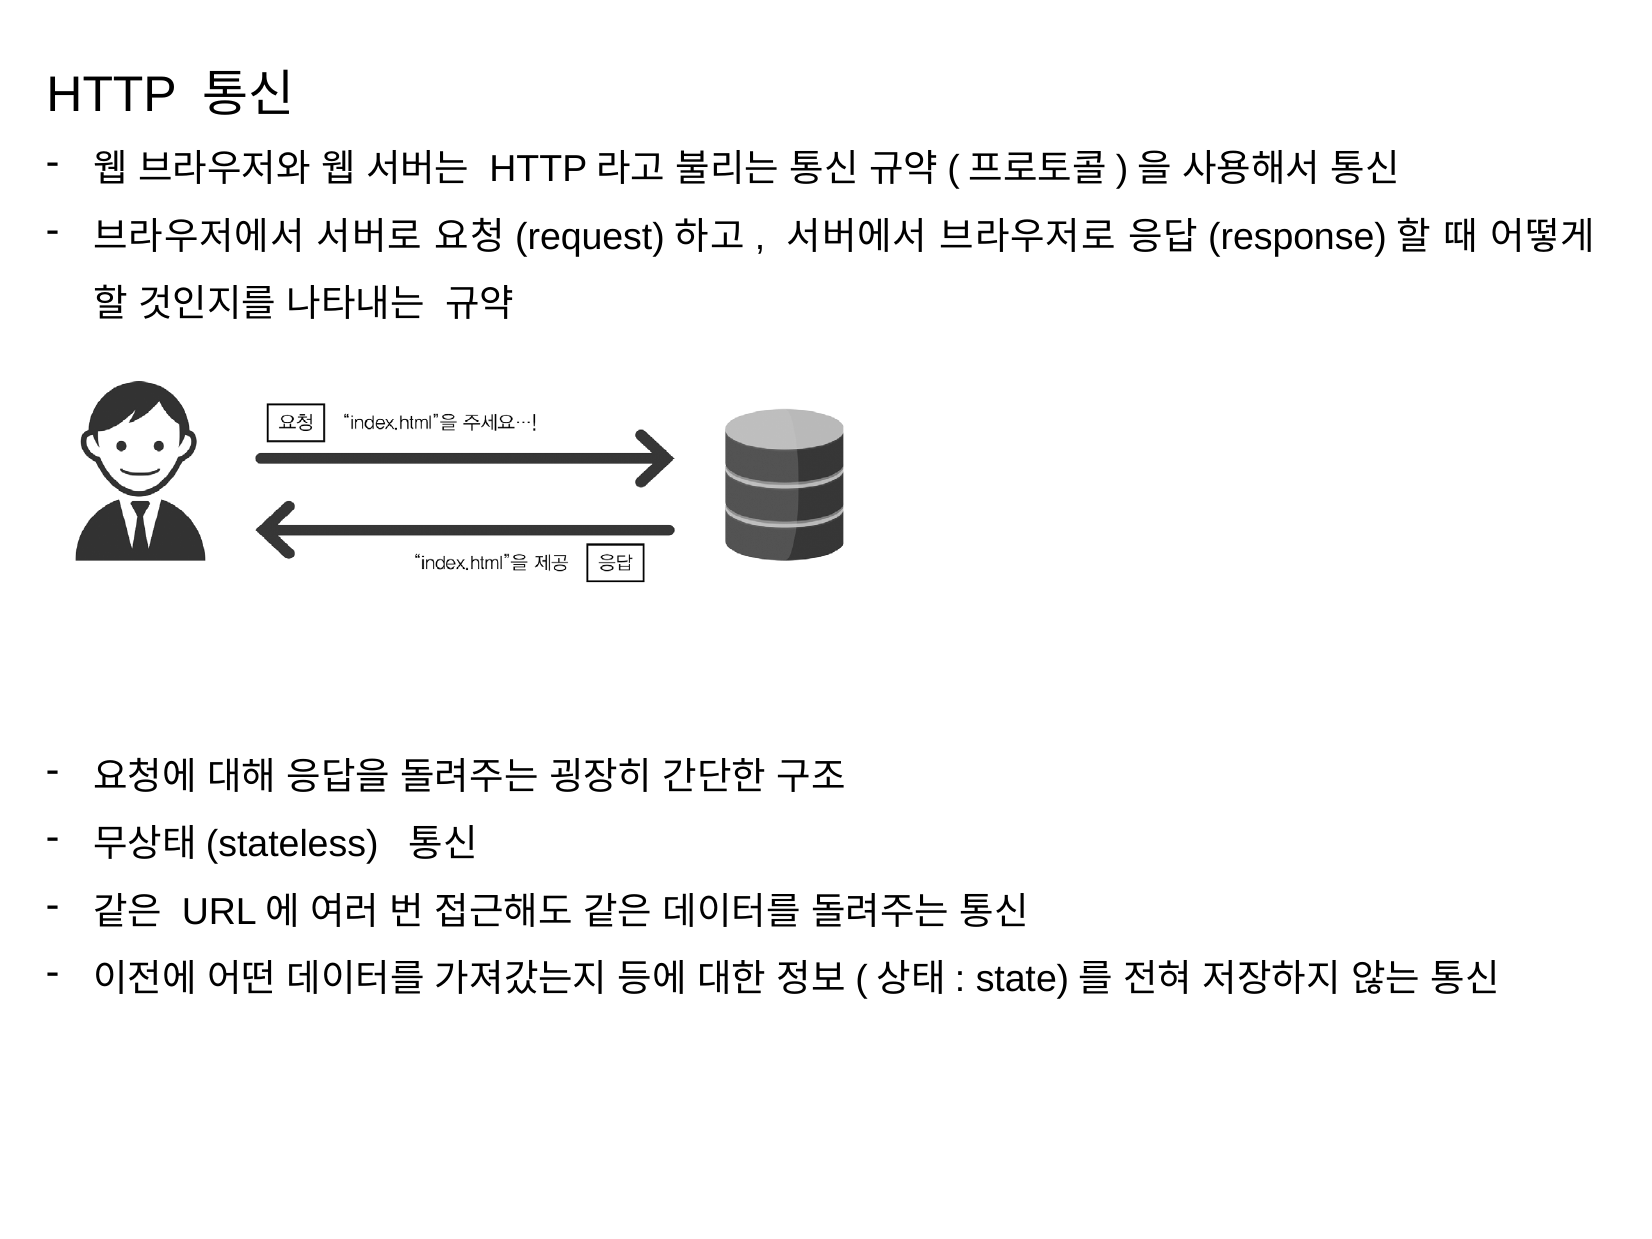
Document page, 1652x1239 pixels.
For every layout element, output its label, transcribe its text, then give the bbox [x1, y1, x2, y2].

text_box HTTP 통신 웹 브라우저와 웹 서버는 HTTP라고 불리는 통신 규약(프로토콜)을 사용해서 통신 브라우저에서 서버로 요청(request)하고, 서버에서 브라우저로 응답(response)할 때 어떻게 할 것인지를 나타내는 규약 요청에 대해 응답을 돌려주는 굉장히 간단한 구조 무상태(stateless) 통신 같은 URL에 여러 번 접근해도 같은 데이터를 돌려주는 통신 이전에 어떤 데이터를 가져갔는지 등에 대한 정보(상태: state)를 전혀 저장하지 않는 통신 [44, 31, 1607, 1000]
text_box [75, 381, 844, 592]
